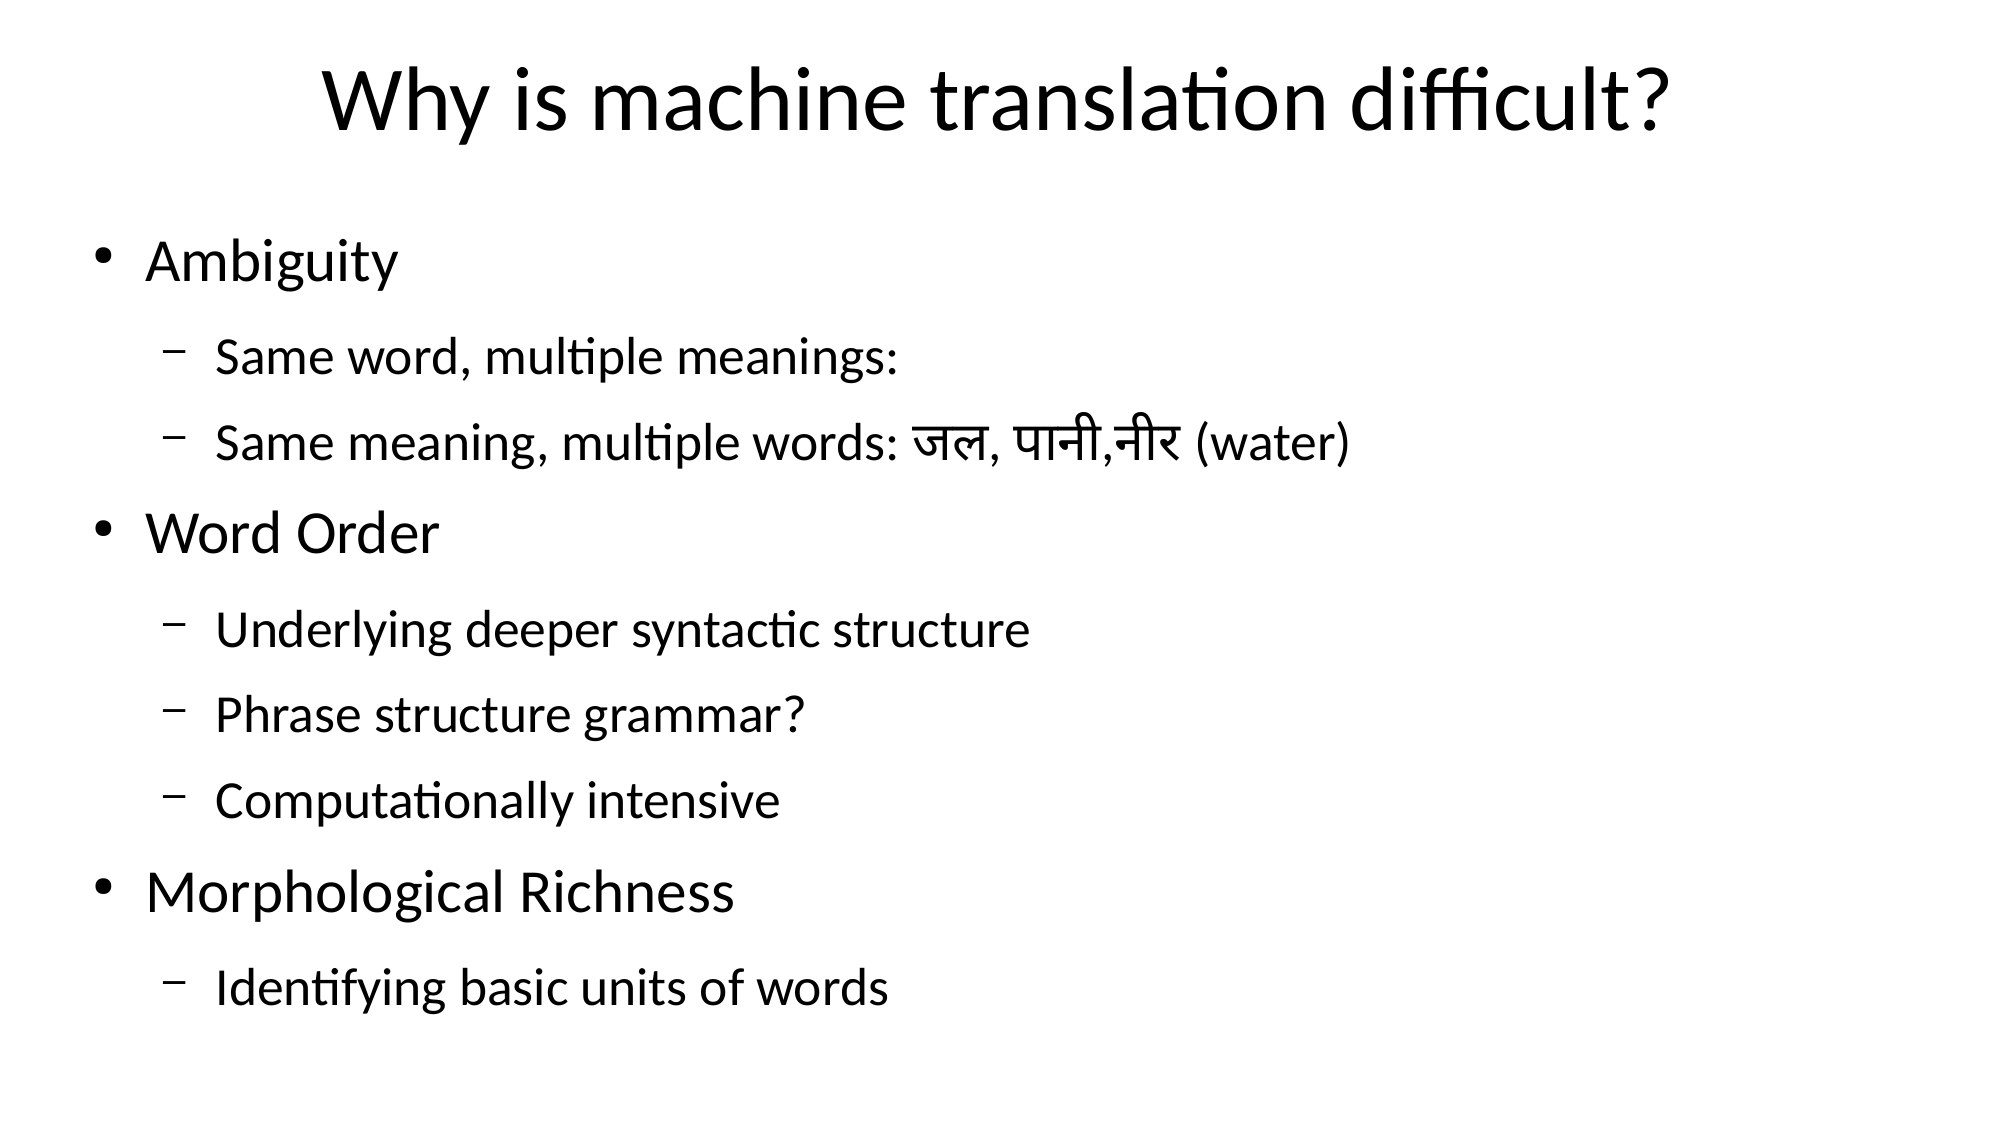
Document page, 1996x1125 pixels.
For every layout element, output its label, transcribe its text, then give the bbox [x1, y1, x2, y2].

title Why is machine translation difficult? [2, 0, 1996, 188]
list Ambiguity Same word, multiple meanings: Same meaning, multiple words: जल, पानी,नीर (water) Word Order Underlying deeper syntactic structure Phrase structure grammar? Computationally intensive Morphological Richness Identifying basic units of words [60, 212, 1898, 1025]
